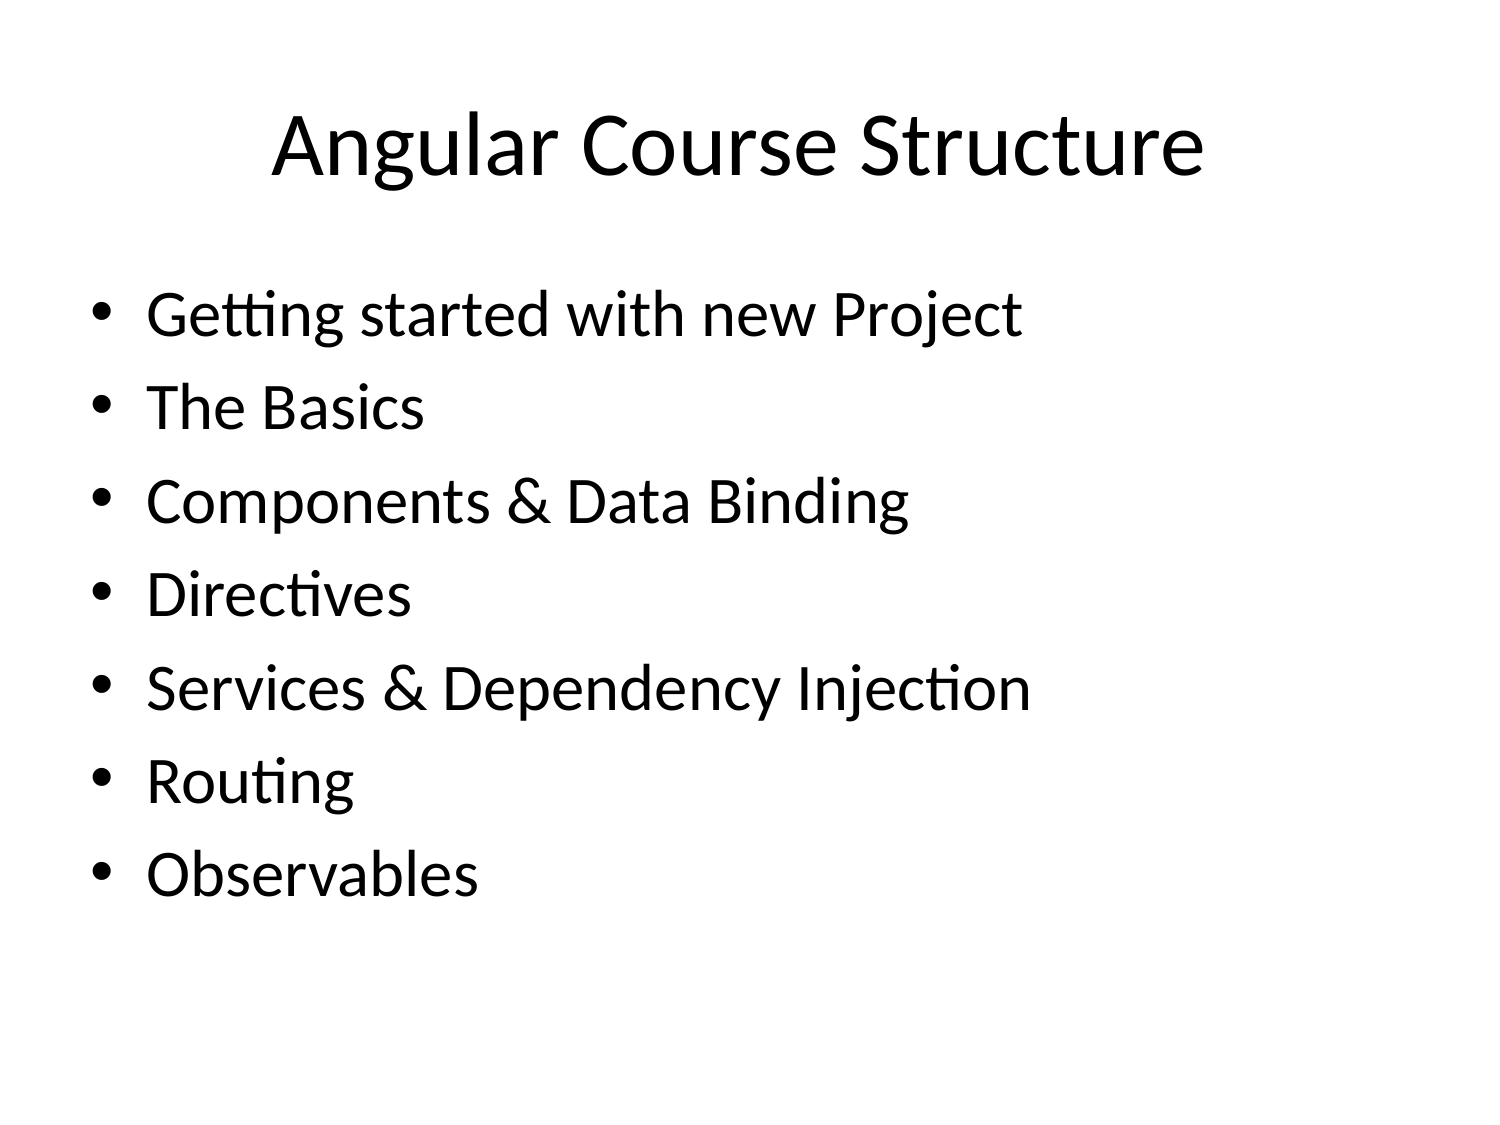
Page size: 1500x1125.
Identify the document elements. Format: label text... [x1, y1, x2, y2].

list Getting started with new Project The Basics Components & Data Binding Directives Services & Dependency Injection Routing Observables [75, 262, 1425, 1005]
title Angular Course Structure [75, 45, 1425, 233]
